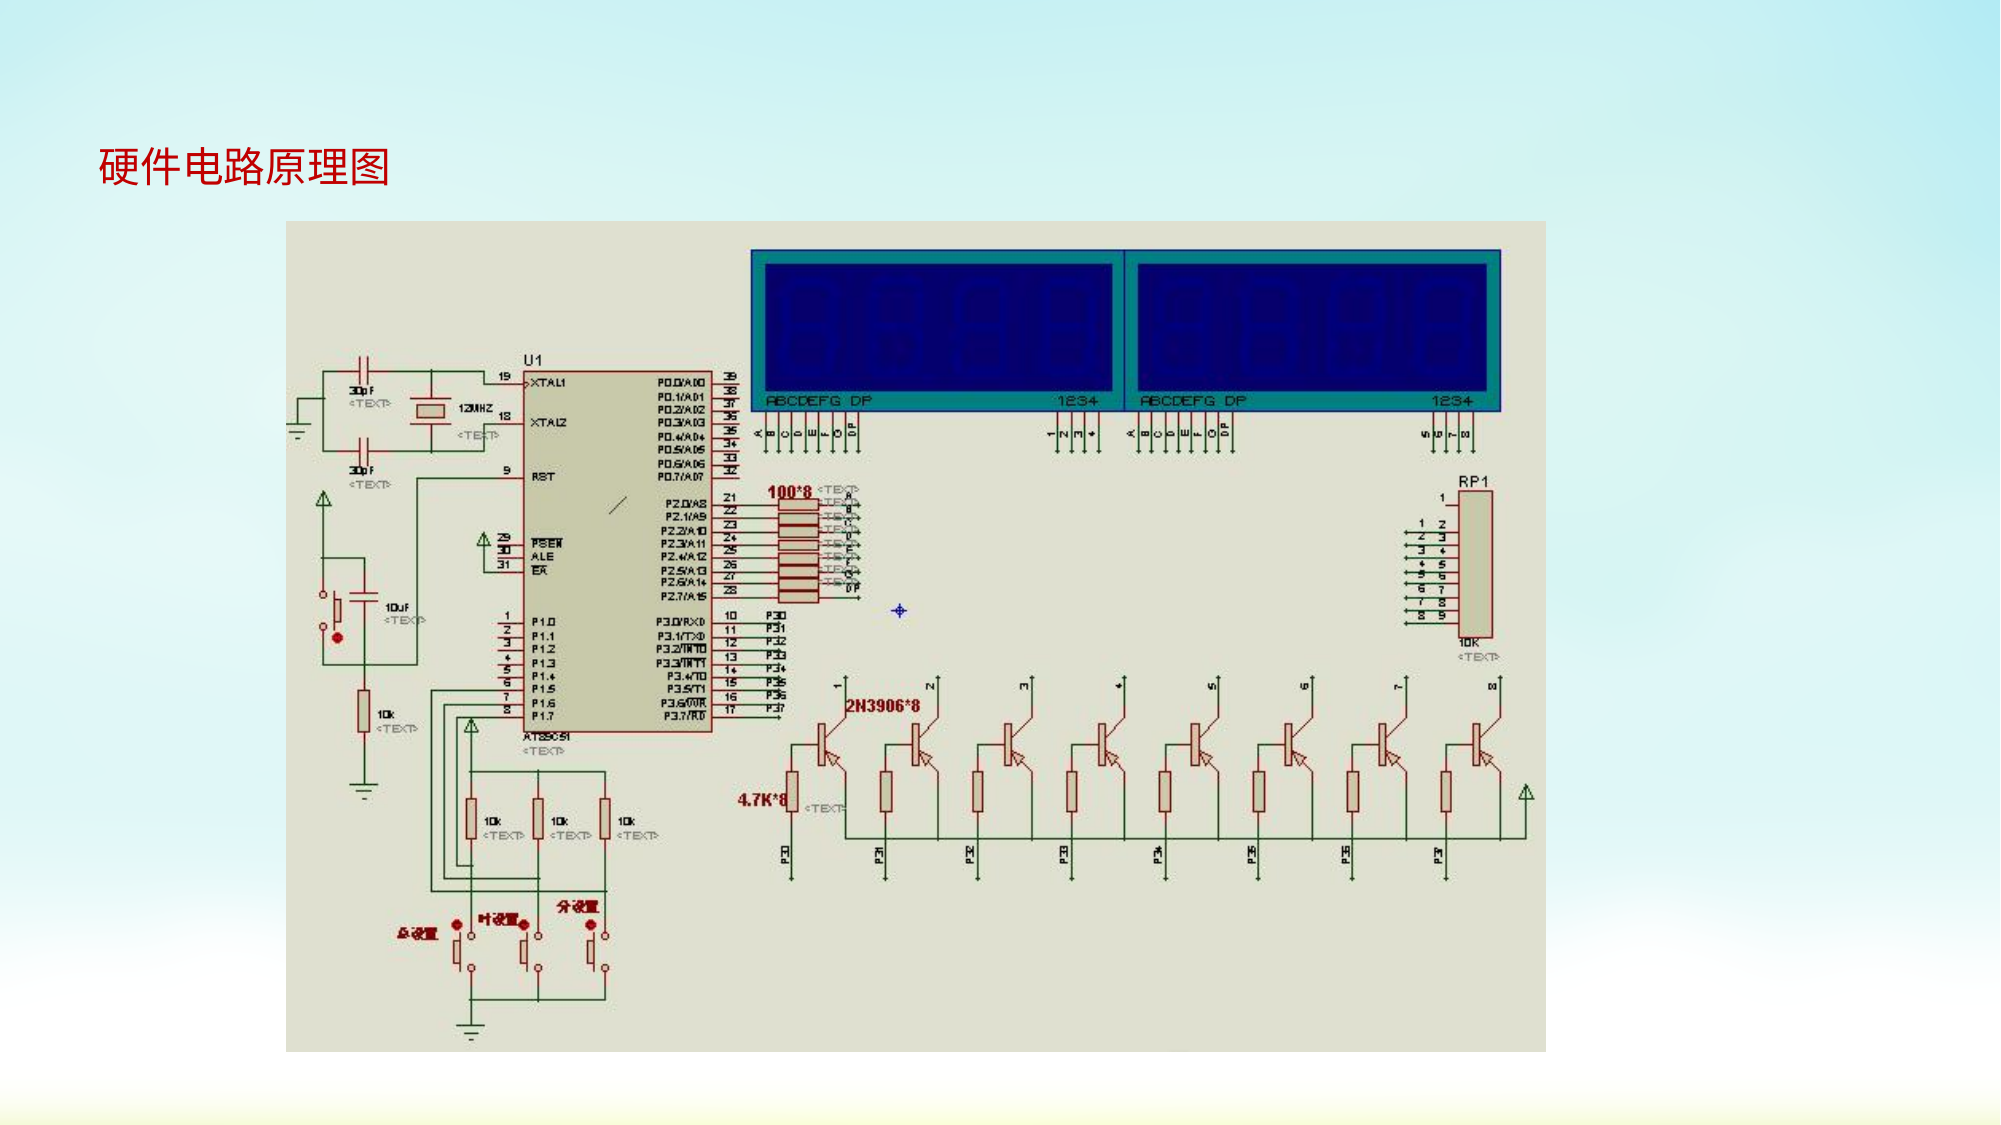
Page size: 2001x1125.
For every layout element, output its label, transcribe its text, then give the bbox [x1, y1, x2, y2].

list 硬件电路原理图 [83, 133, 1809, 895]
picture [0, 0, 2001, 1125]
